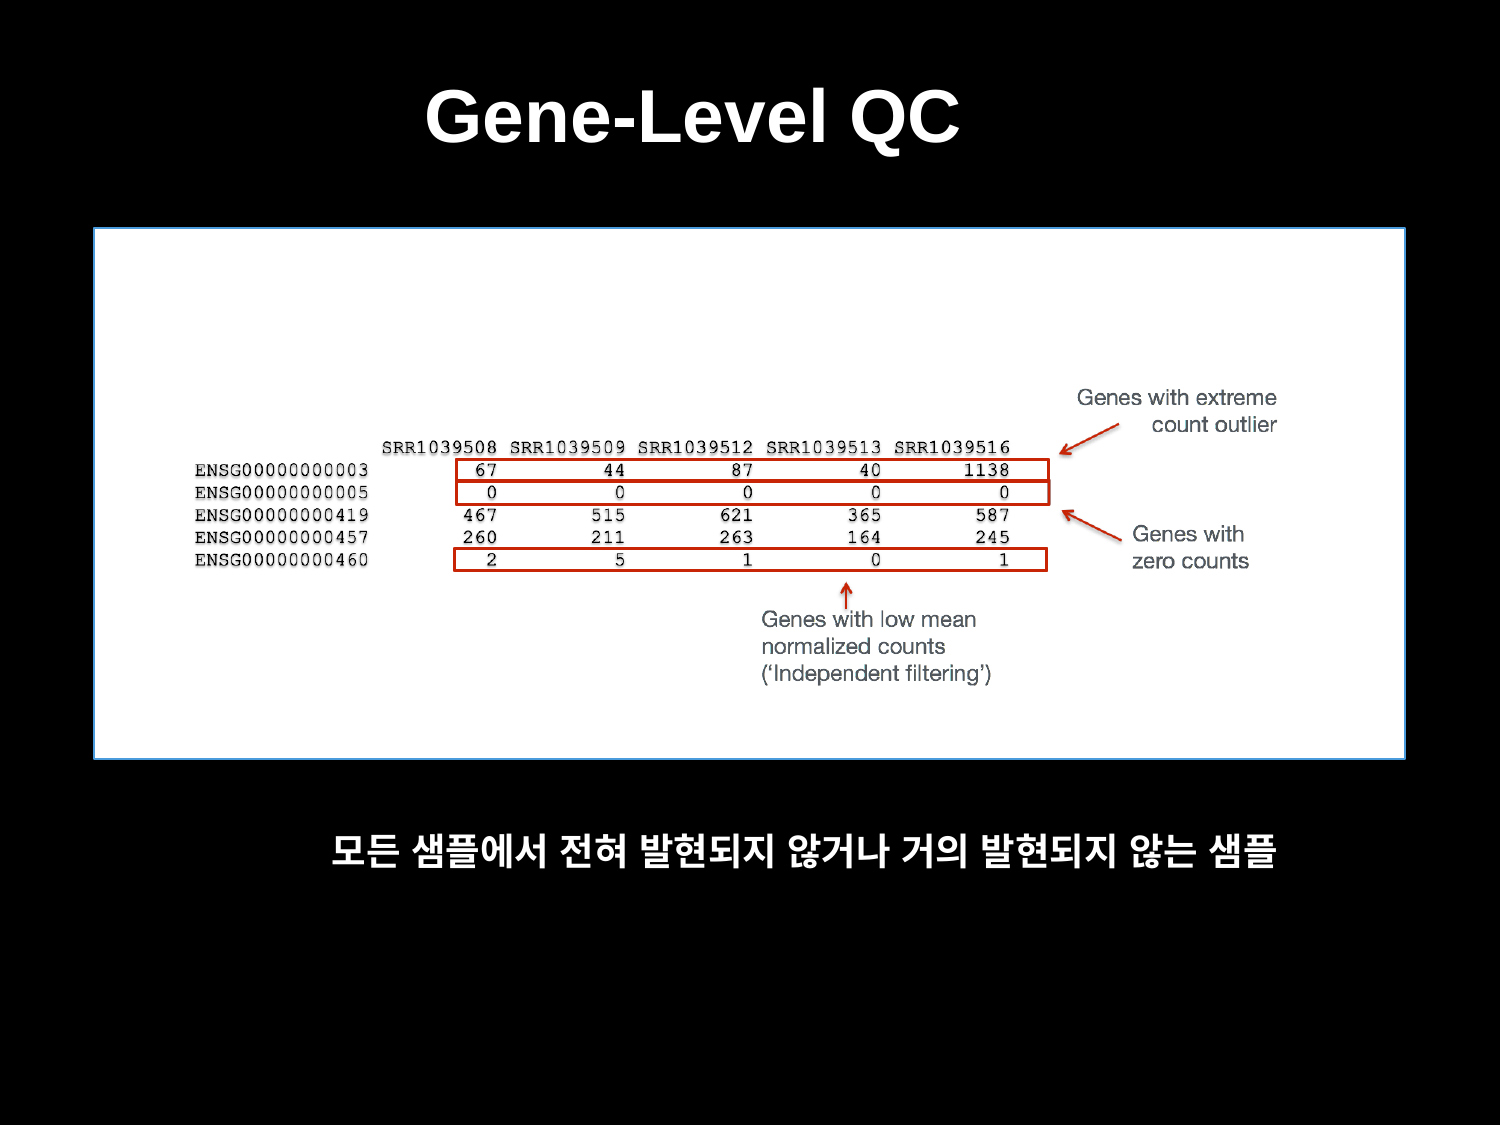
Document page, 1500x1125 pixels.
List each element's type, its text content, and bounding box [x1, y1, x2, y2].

picture [187, 381, 1286, 688]
text_box Gene-Level QC [410, 59, 978, 165]
text_box [93, 227, 1406, 760]
text_box 모든 샘플에서 전혀 발현되지 않거나 거의 발현되지 않는 샘플 [317, 820, 1294, 881]
